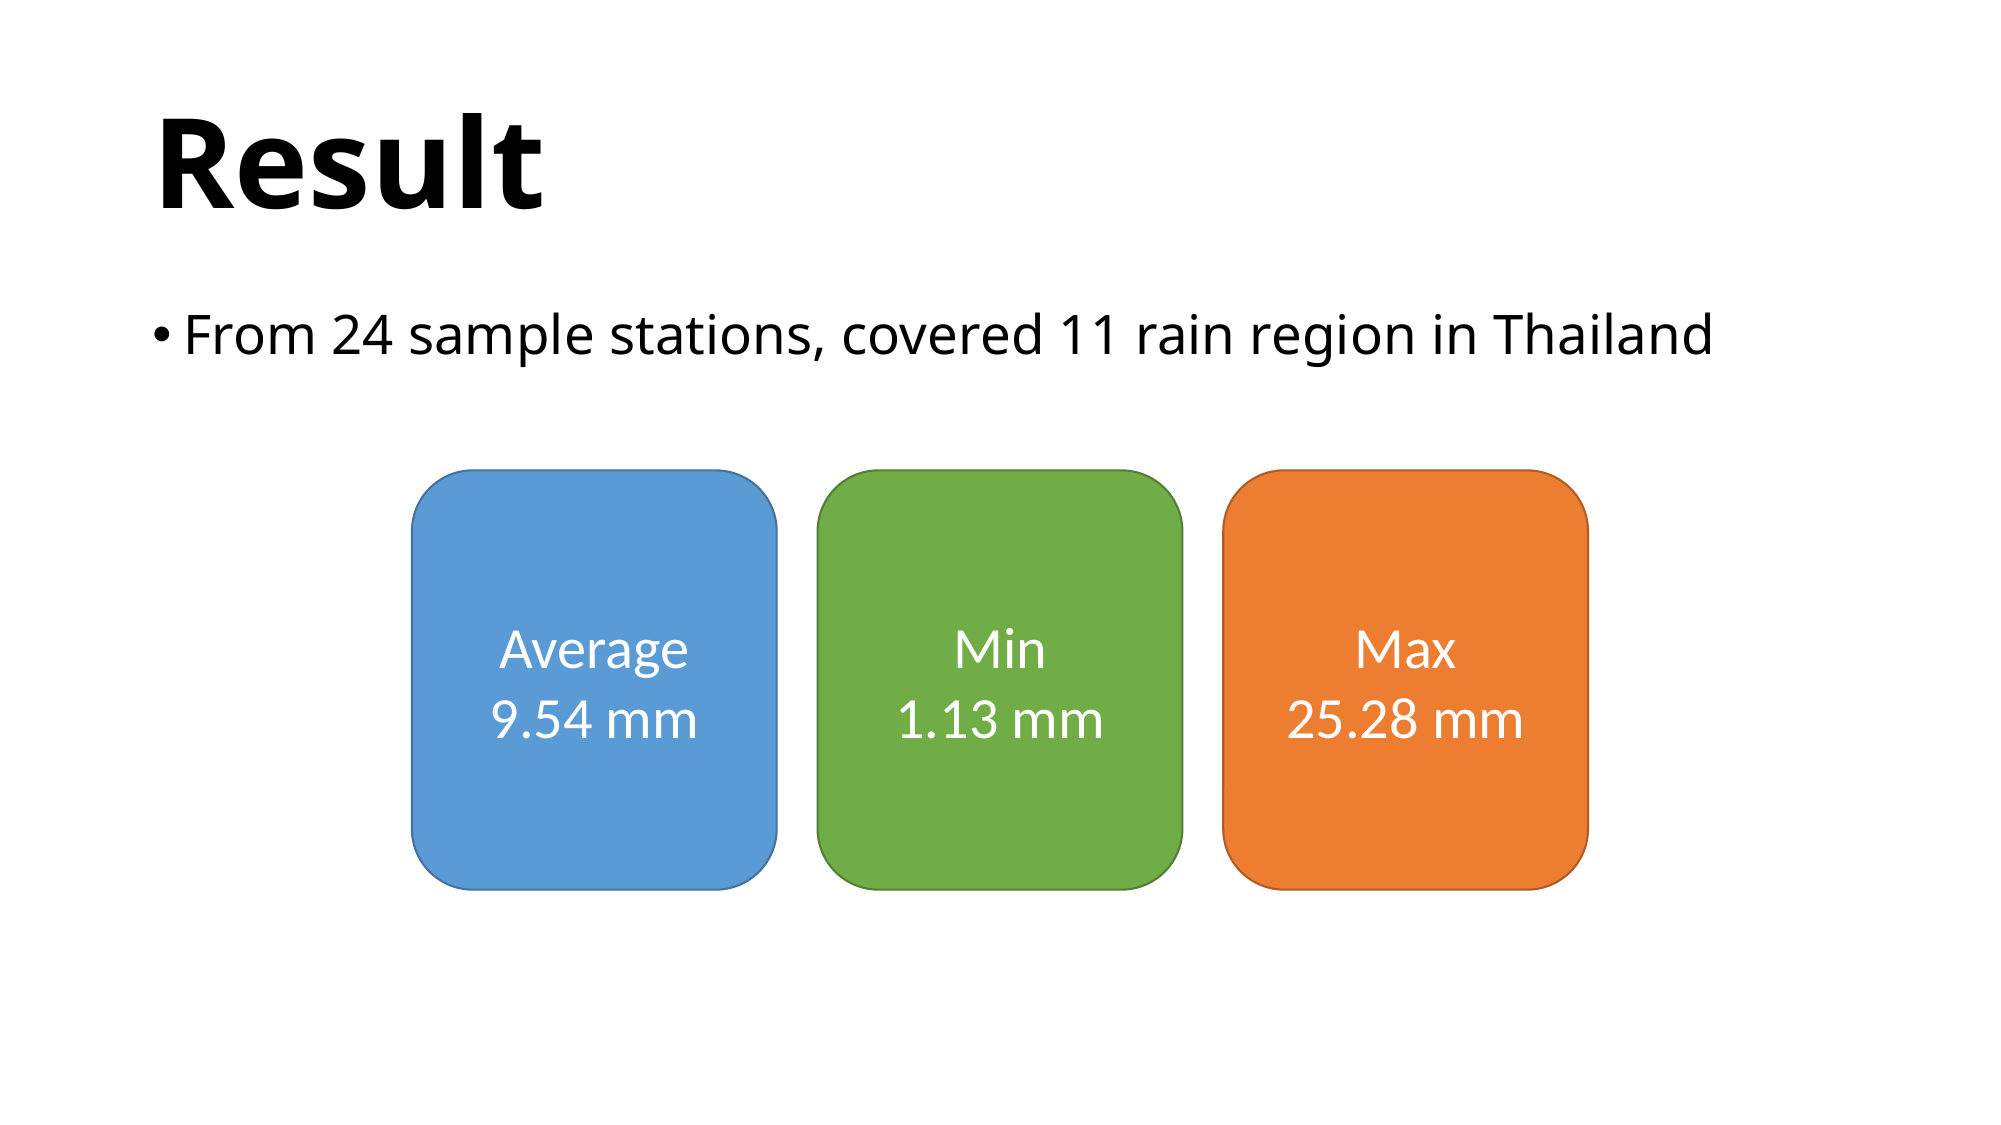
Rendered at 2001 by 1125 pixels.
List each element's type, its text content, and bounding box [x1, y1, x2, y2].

title Result [137, 59, 1863, 278]
text_box Average 9.54 mm [410, 469, 778, 891]
text_box Min 1.13 mm [816, 469, 1184, 891]
list From 24 sample stations, covered 11 rain region in Thailand [137, 299, 1863, 413]
text_box Max 25.28 mm [1222, 469, 1590, 891]
